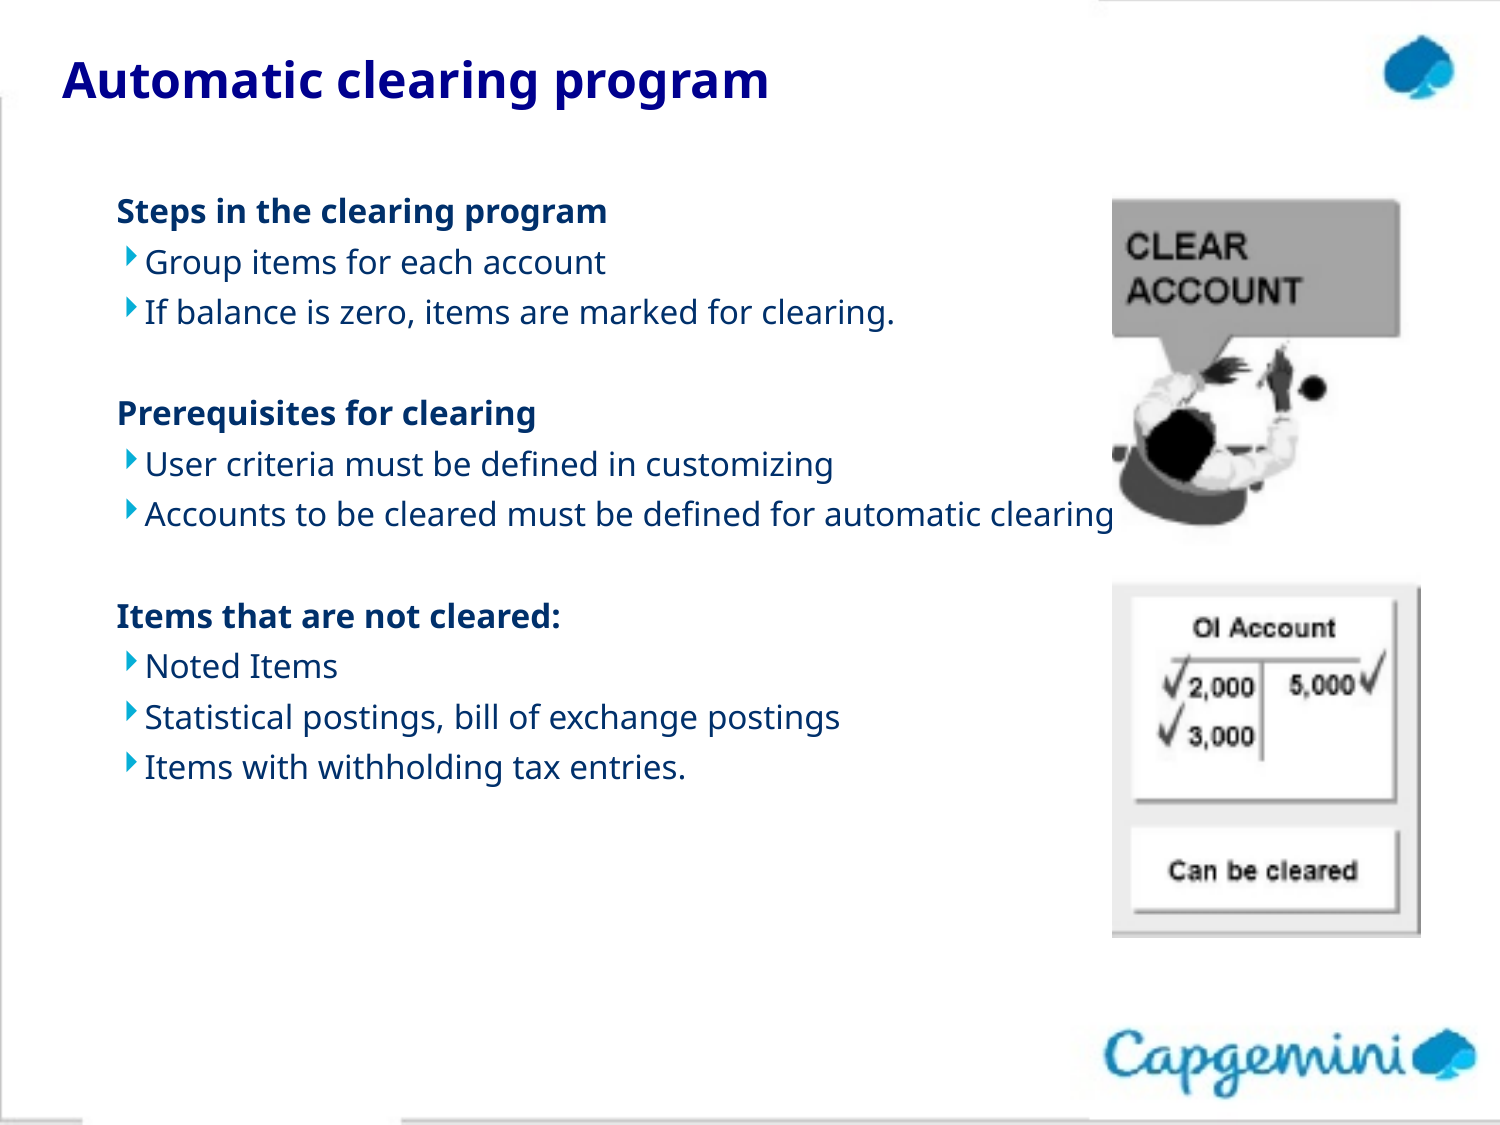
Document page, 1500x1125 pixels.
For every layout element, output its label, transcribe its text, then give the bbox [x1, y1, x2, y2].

picture [0, 0, 1500, 1125]
list Steps in the clearing program Group items for each account If balance is zero, items are marked for clearing. Prerequisites for clearing User criteria must be defined in customizing Accounts to be cleared must be defined for automatic clearing Items that are not cleared: Noted Items Statistical postings, bill of exchange postings Items with withholding tax entries. [101, 188, 1413, 988]
title Automatic clearing program [32, 36, 1407, 127]
